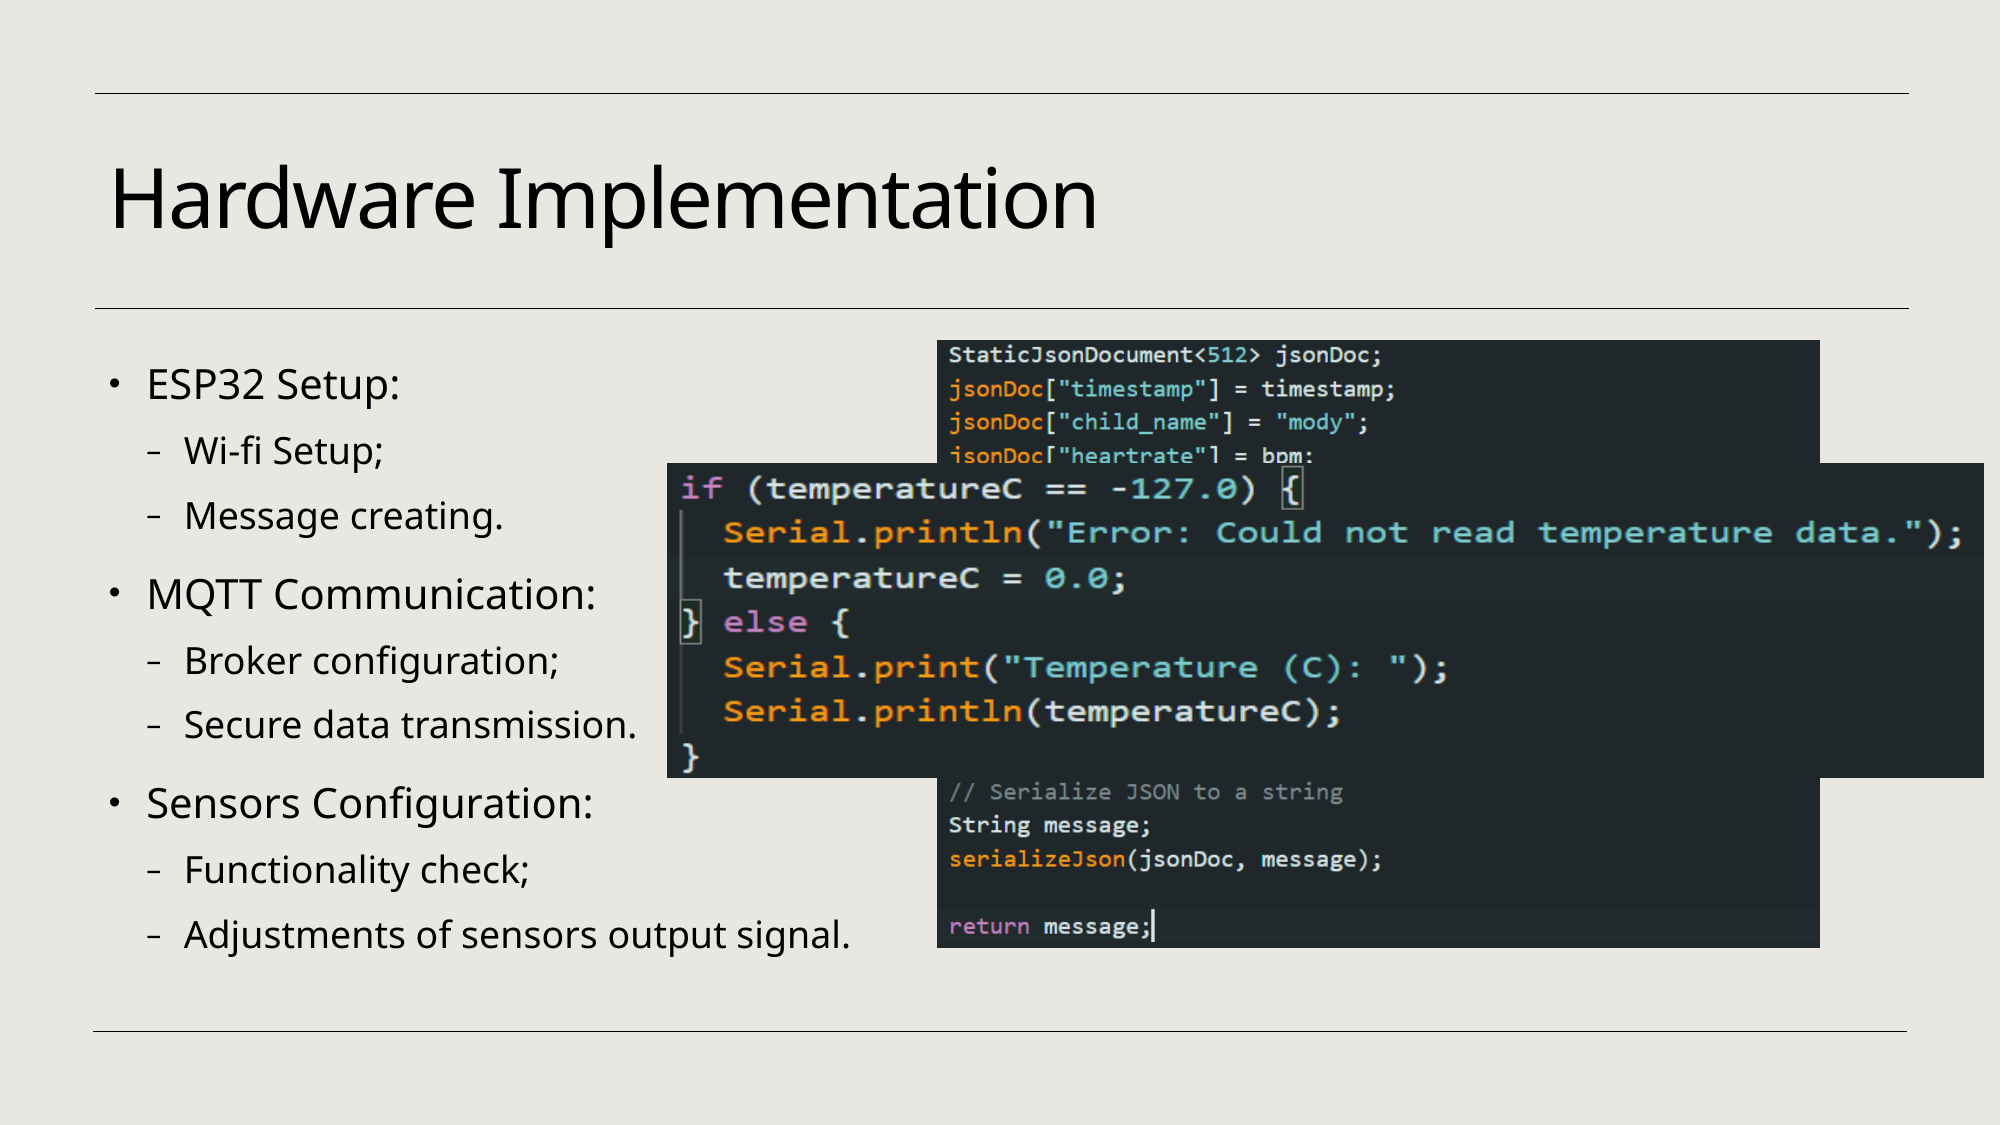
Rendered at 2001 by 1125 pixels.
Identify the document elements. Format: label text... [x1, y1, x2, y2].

title Hardware Implementation [93, 113, 1907, 291]
picture [667, 340, 1984, 948]
list ESP32 Setup: Wi-fi Setup; Message creating. MQTT Communication: Broker configuration; Secure data transmission. Sensors Configuration: Functionality check; Adjustments of sensors output signal. [93, 340, 1908, 983]
